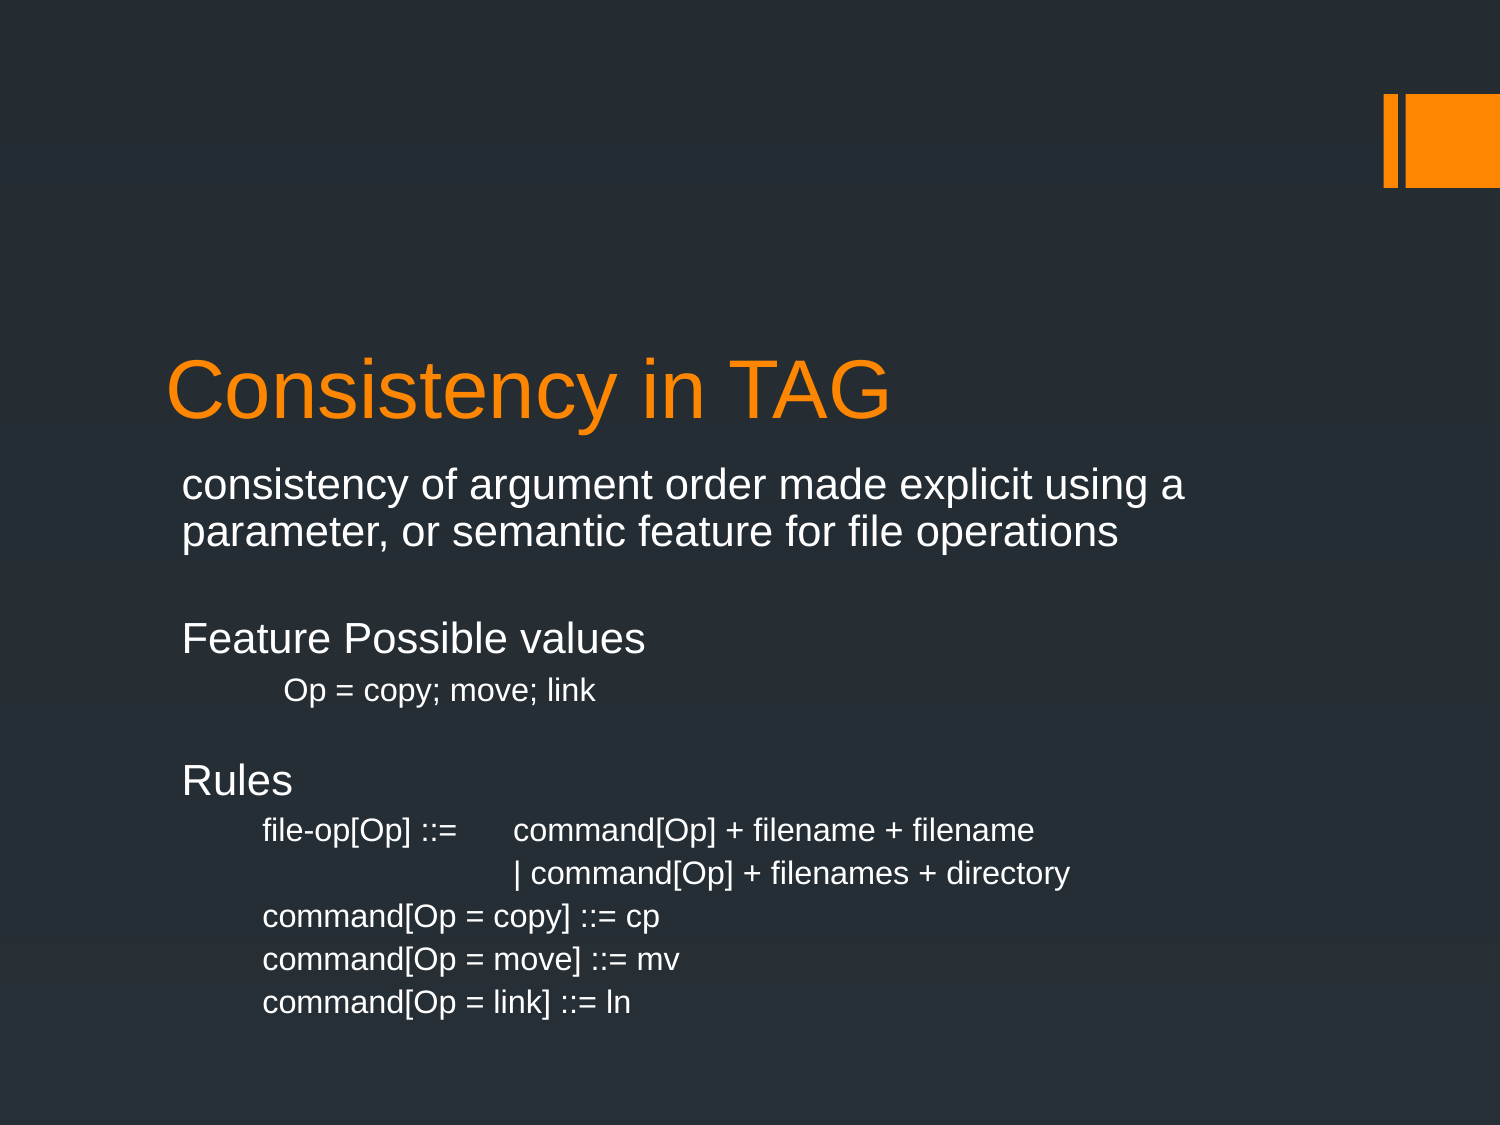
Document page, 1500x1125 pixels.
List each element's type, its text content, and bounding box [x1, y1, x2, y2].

title Consistency in TAG [150, 253, 1350, 443]
list consistency of argument order made explicit using a parameter, or semantic feature for file operations Feature Possible values Op = copy; move; link Rules file-op[Op] ::= command[Op] + filename + filename | command[Op] + filenames + directory command[Op = copy] ::= cp command[Op = move] ::= mv command[Op = link] ::= ln [150, 454, 1350, 1035]
